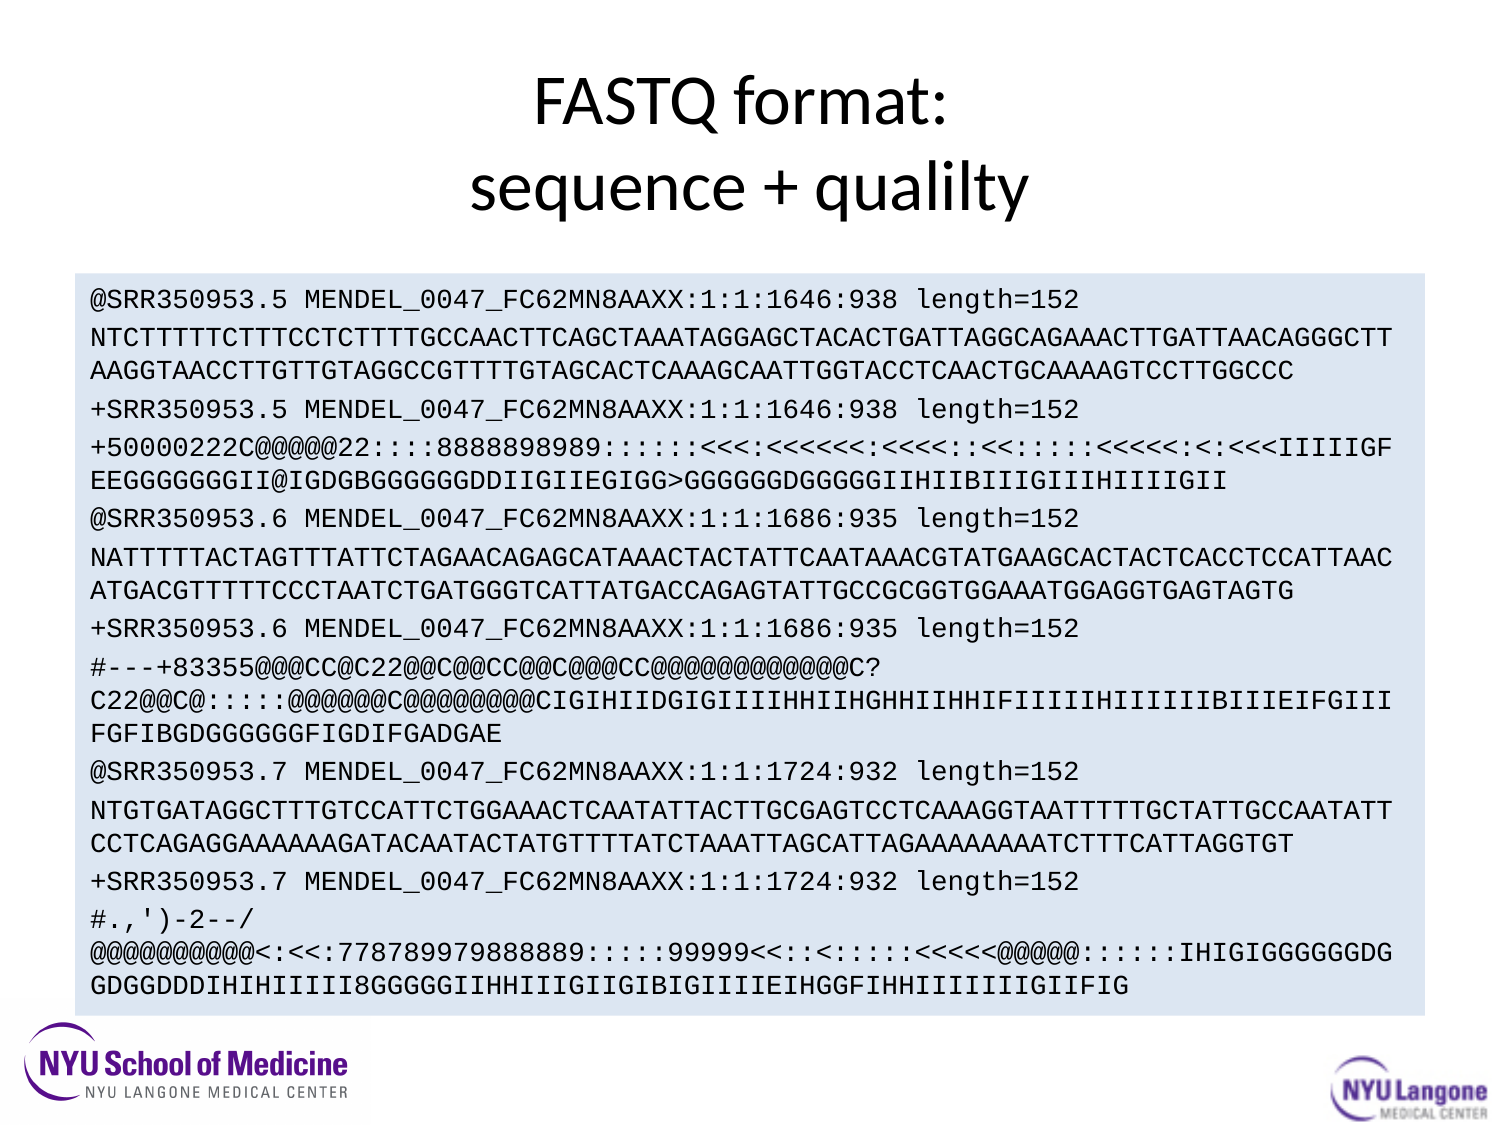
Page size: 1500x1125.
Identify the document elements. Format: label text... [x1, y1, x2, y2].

list @SRR350953.5 MENDEL_0047_FC62MN8AAXX:1:1:1646:938 length=152 NTCTTTTTCTTTCCTCTTTTGCCAACTTCAGCTAAATAGGAGCTACACTGATTAGGCAGAAACTTGATTAACAGGGCTTAAGGTAACCTTGTTGTAGGCCGTTTTGTAGCACTCAAAGCAATTGGTACCTCAACTGCAAAAGTCCTTGGCCC +SRR350953.5 MENDEL_0047_FC62MN8AAXX:1:1:1646:938 length=152 +50000222C@@@@@22::::8888898989::::::<<<:<<<<<<:<<<<::<<:::::<<<<<:<:<<<IIIIIGFEEGGGGGGGII@IGDGBGGGGGGDDIIGIIEGIGG>GGGGGGDGGGGGIIHIIBIIIGIIIHIIIIGII @SRR350953.6 MENDEL_0047_FC62MN8AAXX:1:1:1686:935 length=152 NATTTTTACTAGTTTATTCTAGAACAGAGCATAAACTACTATTCAATAAACGTATGAAGCACTACTCACCTCCATTAACATGACGTTTTTCCCTAATCTGATGGGTCATTATGACCAGAGTATTGCCGCGGTGGAAATGGAGGTGAGTAGTG +SRR350953.6 MENDEL_0047_FC62MN8AAXX:1:1:1686:935 length=152 #---+83355@@@CC@C22@@C@@CC@@C@@@CC@@@@@@@@@@@@C?C22@@C@:::::@@@@@@C@@@@@@@@CIGIHIIDGIGIIIIHHIIHGHHIIHHIFIIIIIHIIIIIIBIIIEIFGIIIFGFIBGDGGGGGGFIGDIFGADGAE @SRR350953.7 MENDEL_0047_FC62MN8AAXX:1:1:1724:932 length=152 NTGTGATAGGCTTTGTCCATTCTGGAAACTCAATATTACTTGCGAGTCCTCAAAGGTAATTTTTGCTATTGCCAATATTCCTCAGAGGAAAAAAGATACAATACTATGTTTTATCTAAATTAGCATTAGAAAAAAAATCTTTCATTAGGTGT +SRR350953.7 MENDEL_0047_FC62MN8AAXX:1:1:1724:932 length=152 #.,')-2--/@@@@@@@@@@<:<<:778789979888889:::::99999<<::<:::::<<<<<@@@@@::::::IHIGIGGGGGGDGGDGGDDDIHIHIIIII8GGGGGIIHHIIIGIIGIBIGIIIIEIHGGFIHHIIIIIIIGIIFIG [75, 273, 1425, 1016]
picture [1174, 1054, 1500, 1124]
picture [0, 998, 371, 1125]
title FASTQ format: sequence + qualilty [75, 45, 1425, 233]
